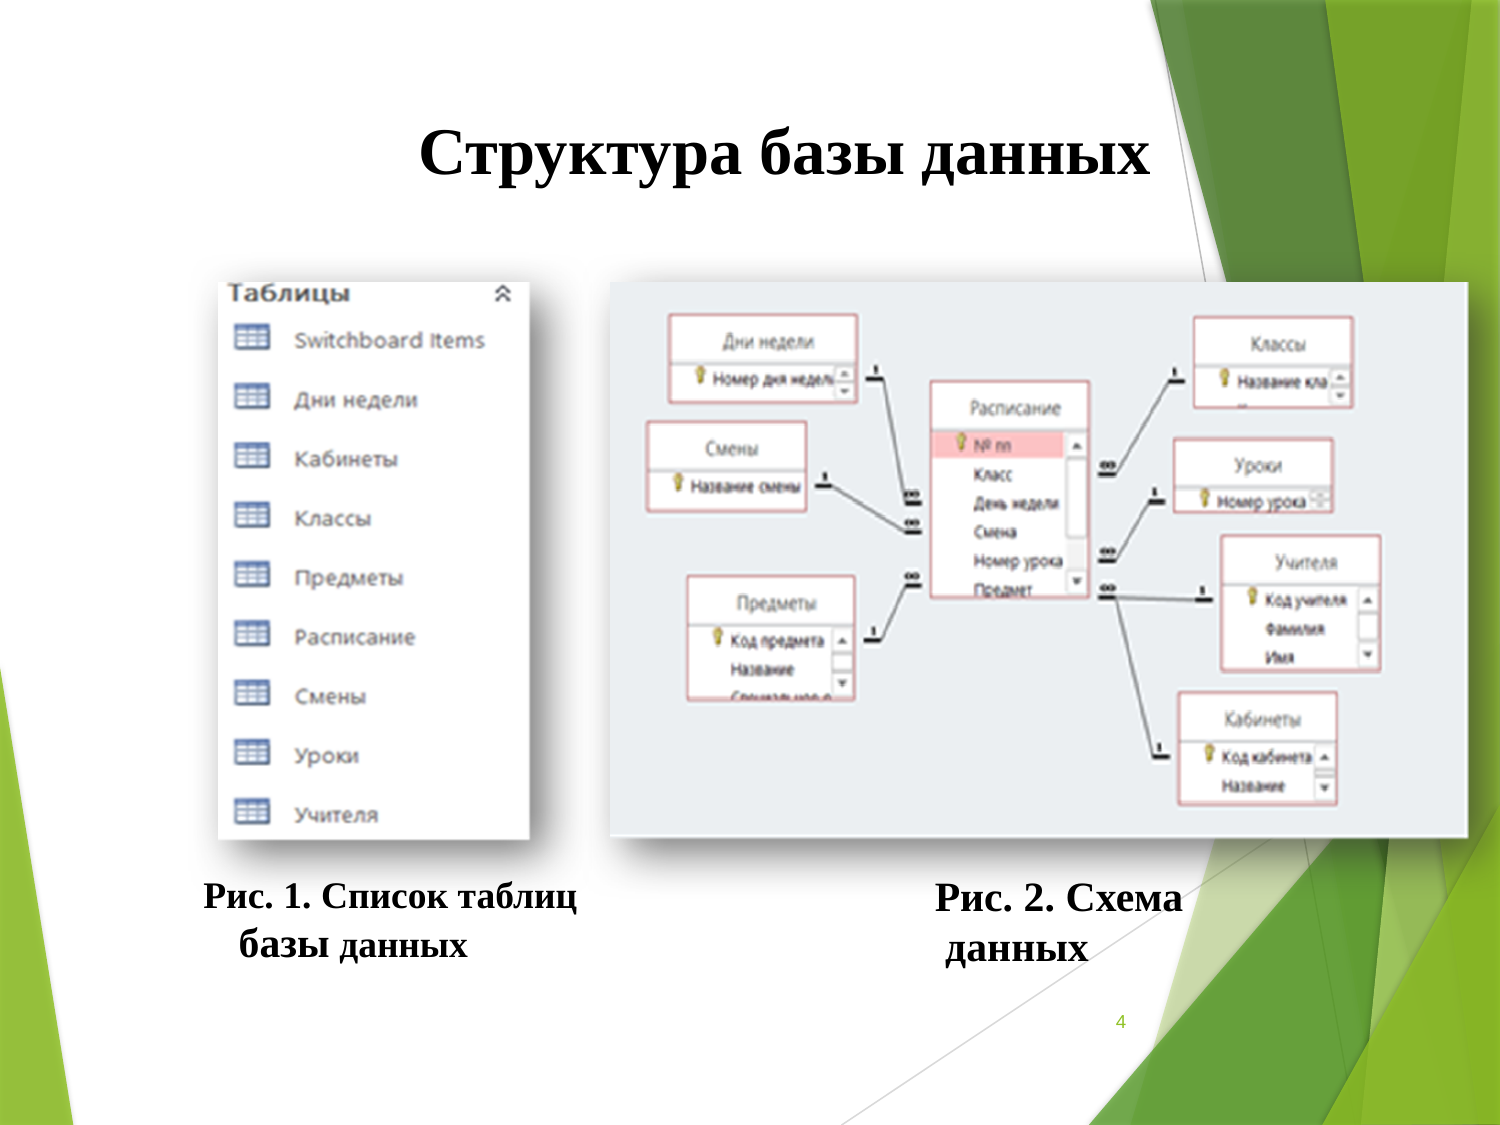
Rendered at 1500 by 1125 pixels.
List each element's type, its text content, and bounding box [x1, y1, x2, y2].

text_box Рис. 1. Список таблиц базы данных [99, 863, 607, 973]
text_box Рис. 2. Схема данных [800, 862, 1244, 927]
title Структура базы данных [99, 99, 1471, 317]
slide_number 4 [1057, 991, 1142, 1051]
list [217, 281, 532, 842]
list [609, 281, 1470, 842]
